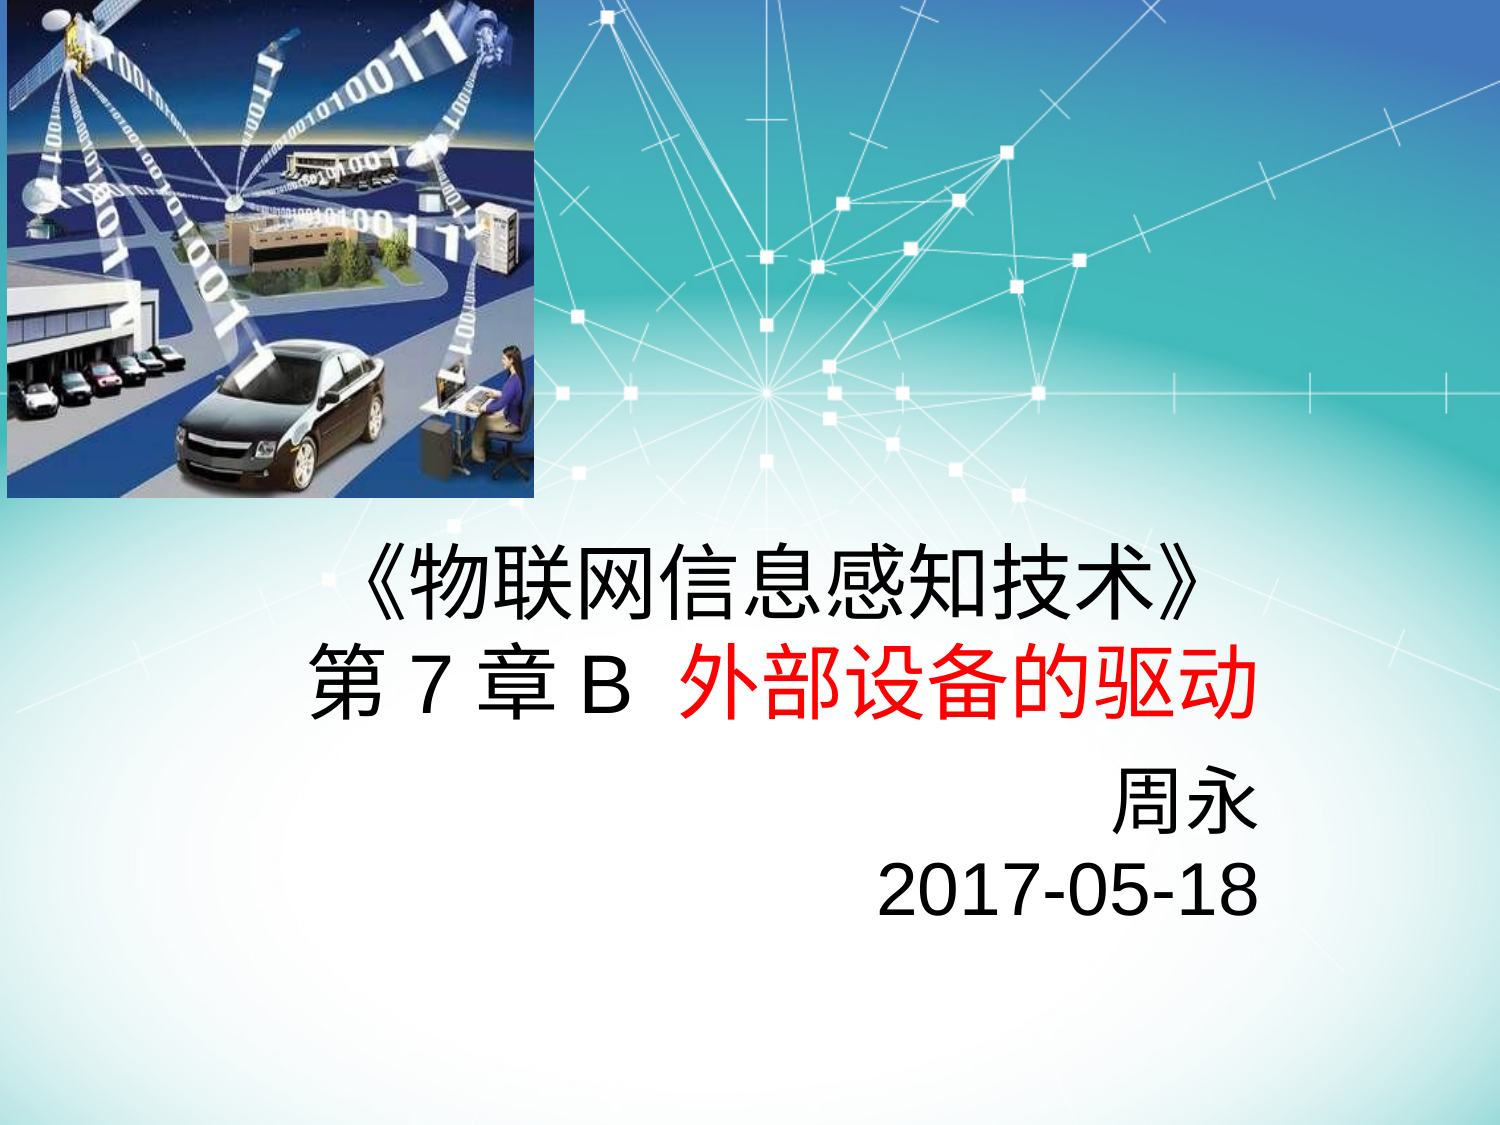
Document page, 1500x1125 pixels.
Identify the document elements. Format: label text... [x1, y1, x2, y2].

subtitle 周永 2017-05-18 [224, 763, 1276, 926]
picture [0, 0, 1500, 1125]
title 《物联网信息感知技术》 第7章B 外部设备的驱动 [145, 496, 1421, 764]
